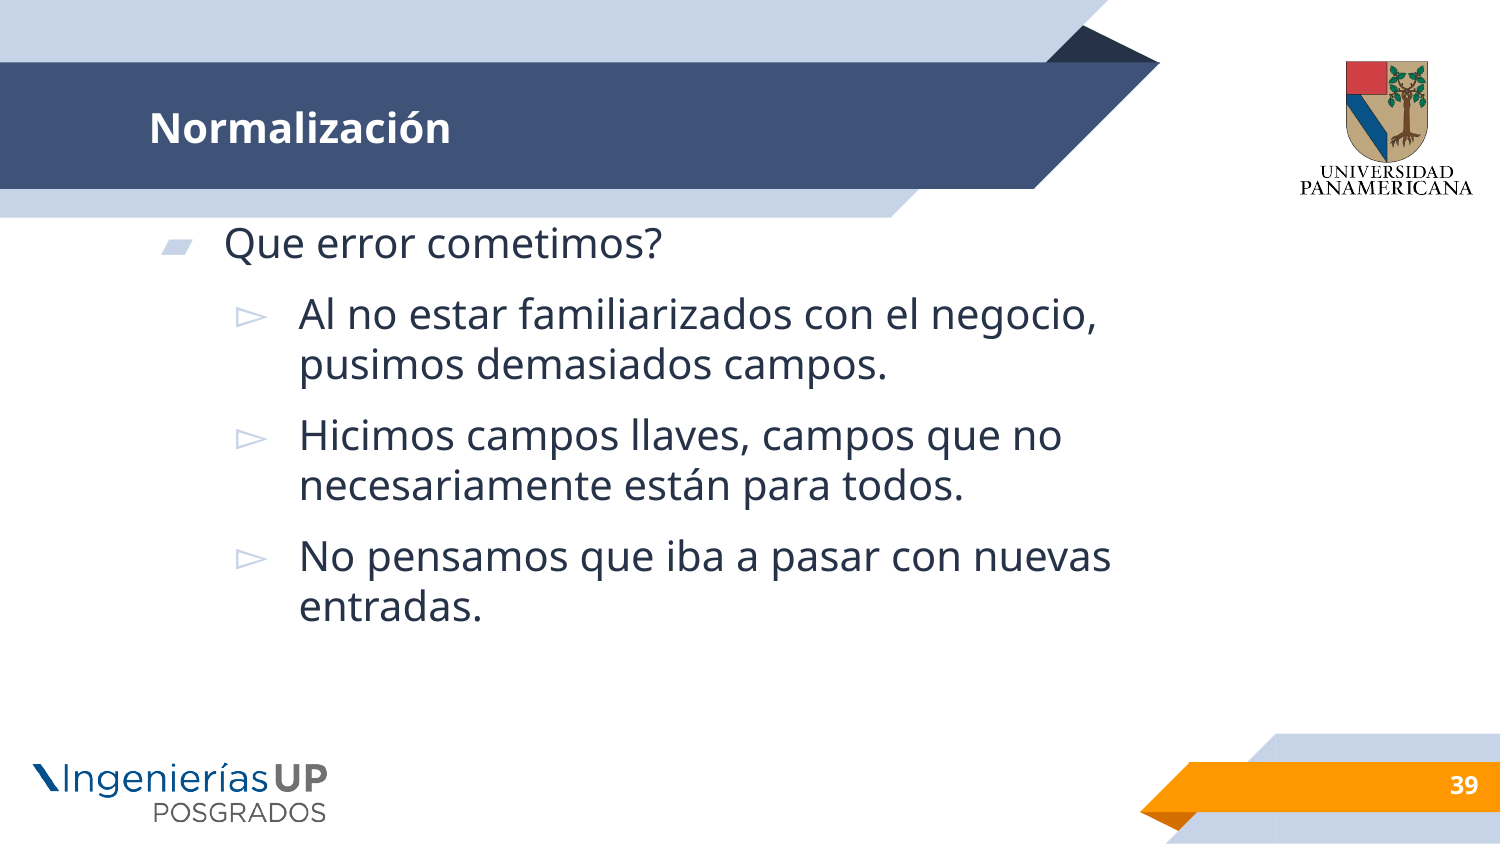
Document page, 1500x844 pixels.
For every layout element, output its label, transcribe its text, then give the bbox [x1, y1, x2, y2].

title Normalización [133, 64, 1035, 190]
slide_number 39 [1249, 760, 1494, 813]
picture [1286, 44, 1490, 210]
list Que error cometimos? Al no estar familiarizados con el negocio, pusimos demasiados campos. Hicimos campos llaves, campos que no necesariamente están para todos. No pensamos que iba a pasar con nuevas entradas. [133, 217, 1140, 709]
picture [15, 737, 344, 844]
